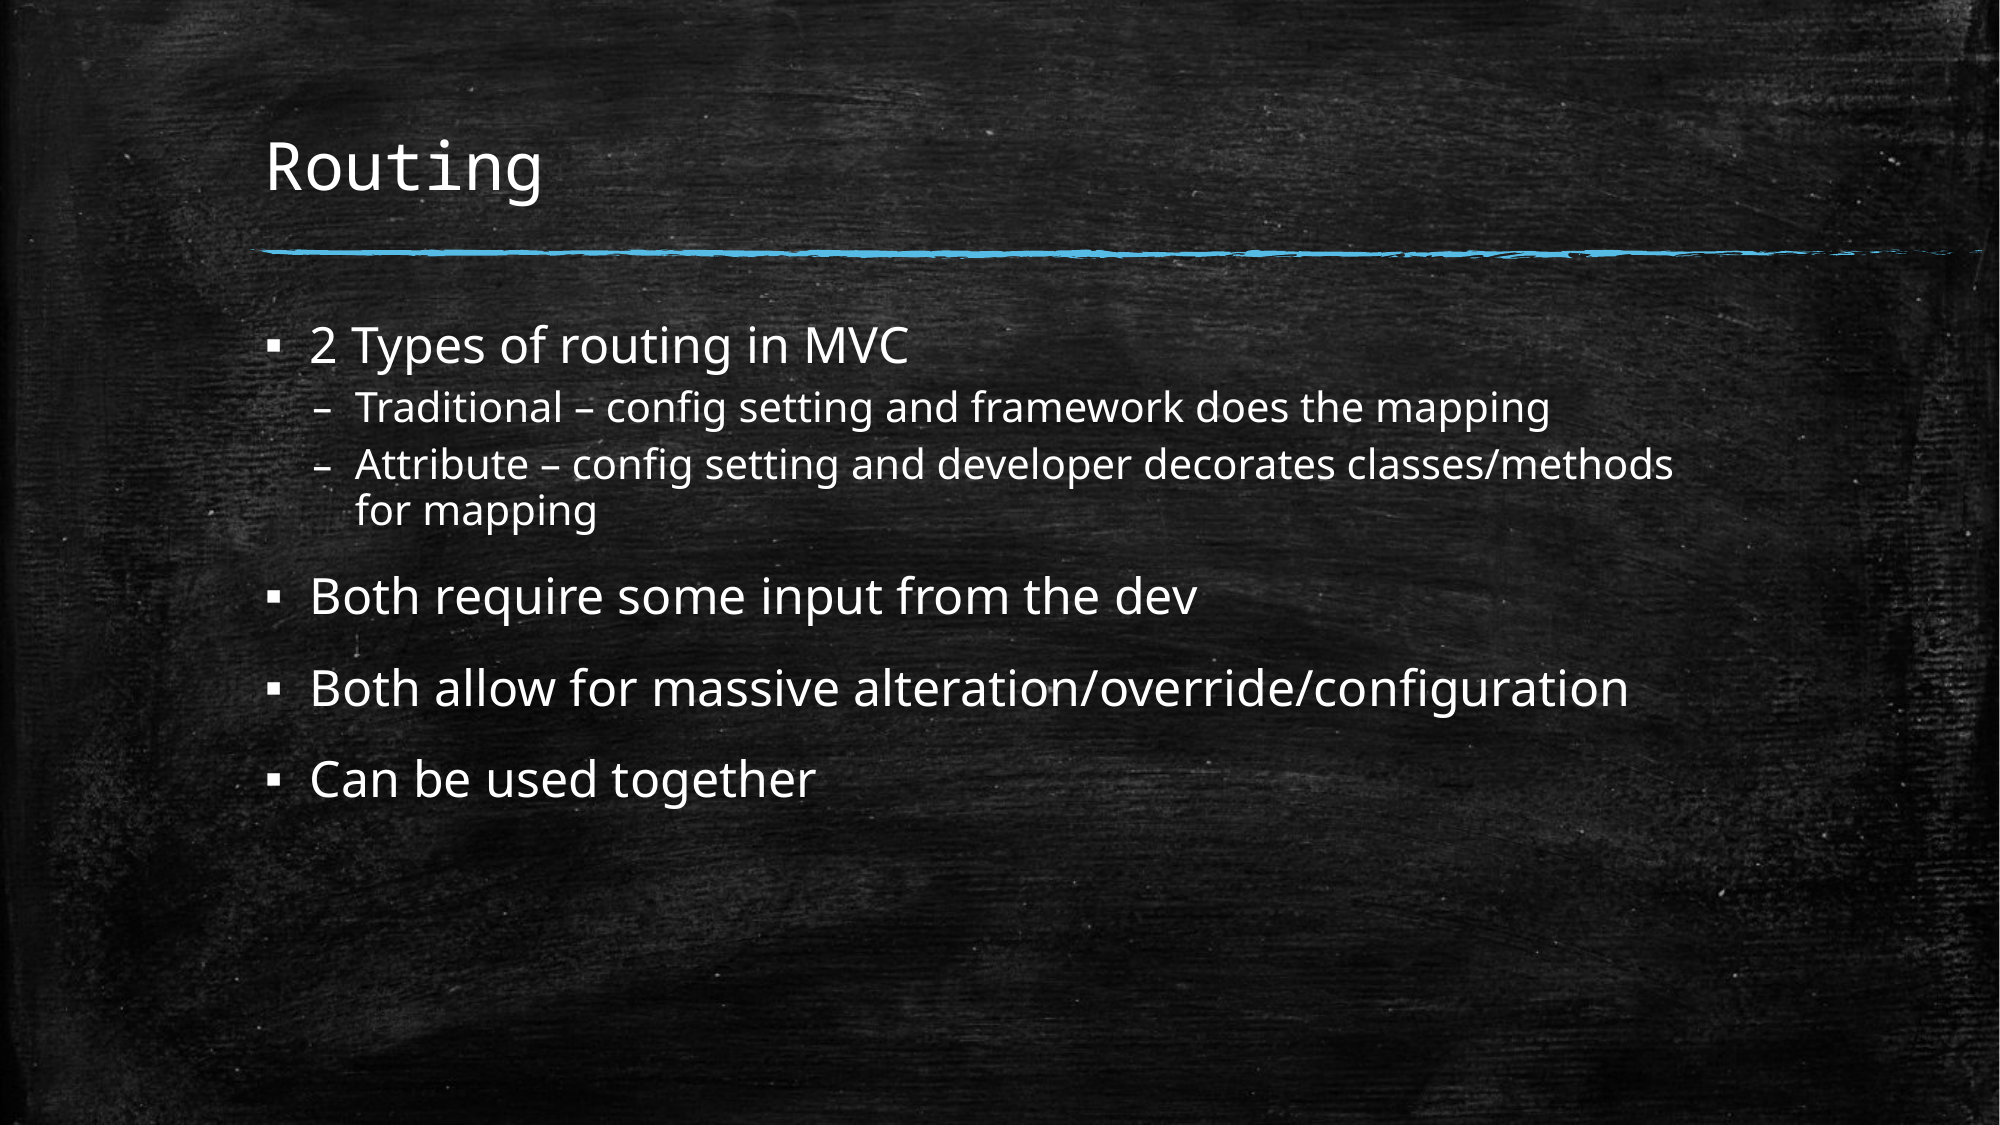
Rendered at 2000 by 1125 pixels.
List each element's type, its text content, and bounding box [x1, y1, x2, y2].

title Routing [249, 45, 1750, 213]
list 2 Types of routing in MVC Traditional – config setting and framework does the mapping Attribute – config setting and developer decorates classes/methods for mapping Both require some input from the dev Both allow for massive alteration/override/configuration Can be used together [249, 312, 1750, 1013]
